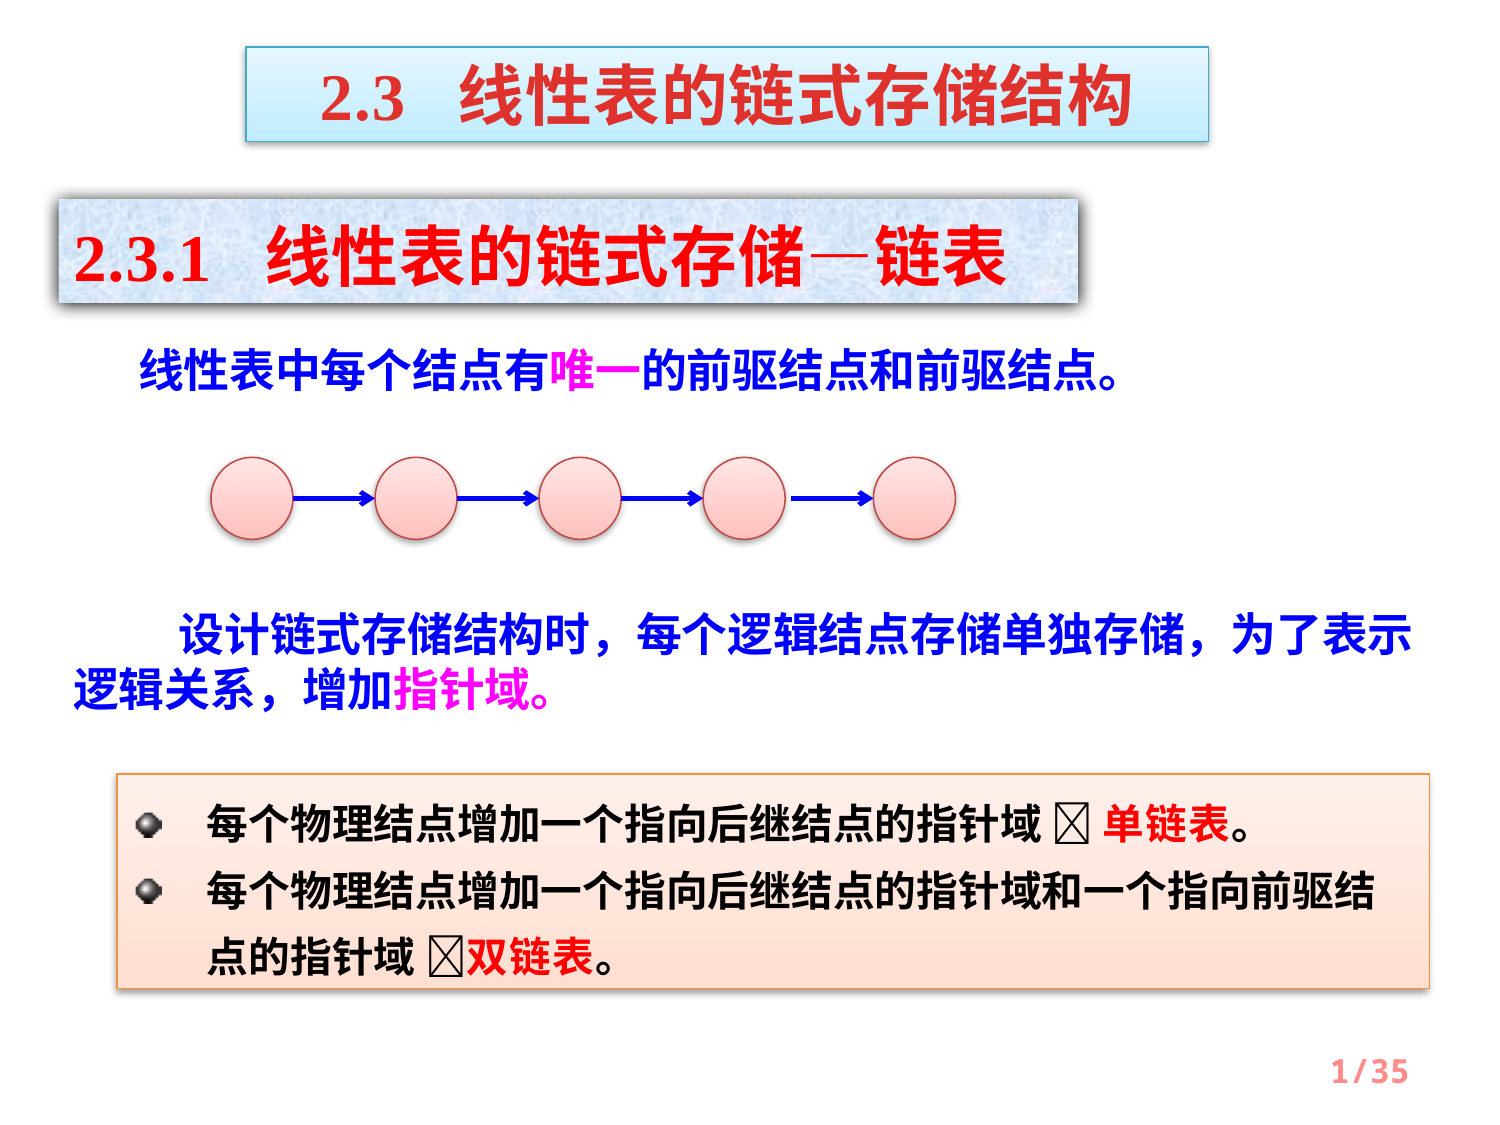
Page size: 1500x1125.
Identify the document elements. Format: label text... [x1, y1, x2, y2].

text_box 2.3 线性表的链式存储结构 [245, 46, 1209, 142]
text_box 设计链式存储结构时，每个逻辑结点存储单独存储，为了表示逻辑关系，增加指针域。 [58, 597, 1430, 723]
slide_number 1/35 [1074, 1042, 1425, 1103]
text_box 线性表中每个结点有唯一的前驱结点和前驱结点。 [123, 328, 1301, 404]
text_box [210, 456, 294, 541]
text_box [872, 456, 957, 541]
text_box 每个物理结点增加一个指向后继结点的指针域  单链表。 每个物理结点增加一个指向后继结点的指针域和一个指向前驱结点的指针域 双链表。 [116, 773, 1430, 989]
text_box [374, 456, 458, 541]
picture [131, 874, 162, 904]
picture [131, 808, 162, 838]
text_box 2.3.1 线性表的链式存储—链表 [58, 199, 1078, 303]
text_box [702, 456, 786, 541]
text_box [538, 456, 622, 541]
